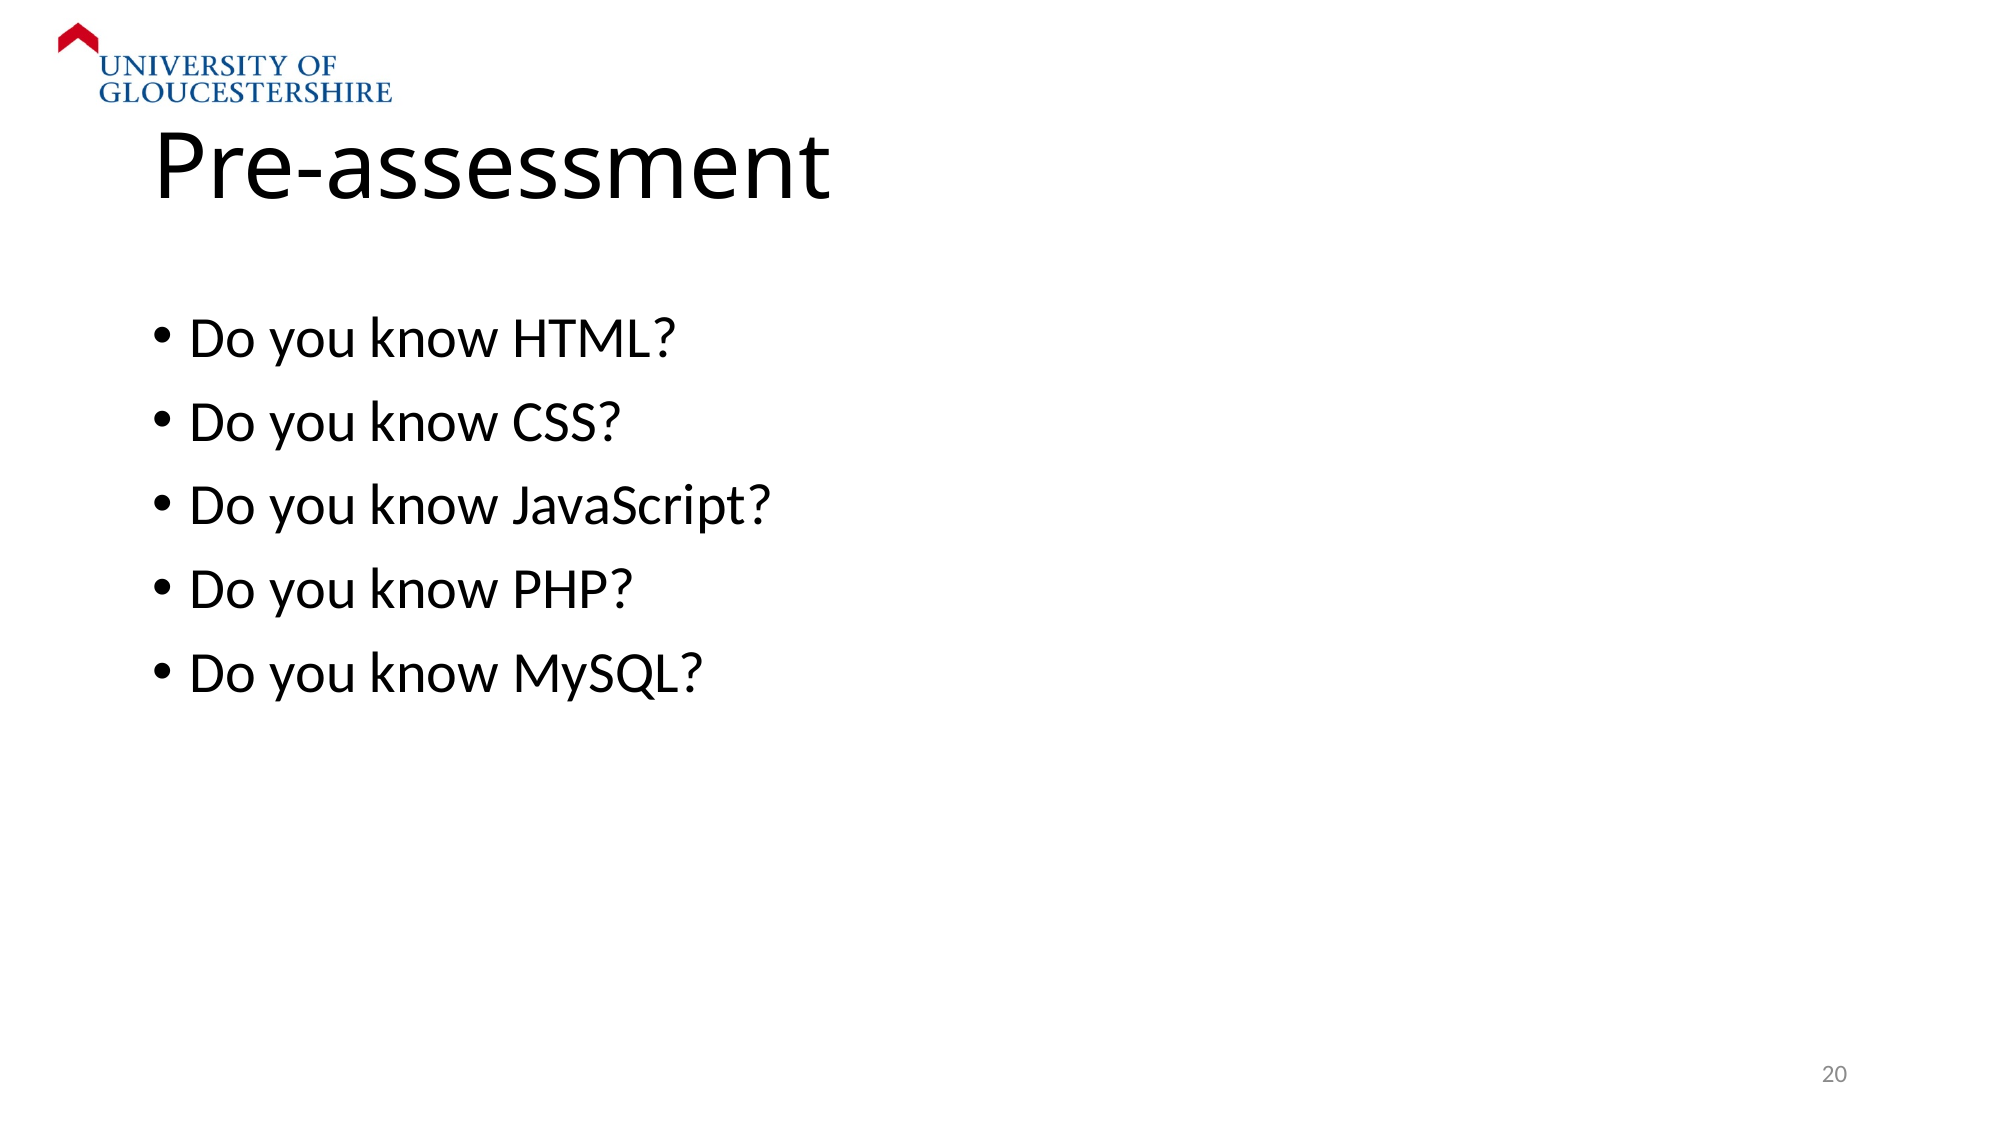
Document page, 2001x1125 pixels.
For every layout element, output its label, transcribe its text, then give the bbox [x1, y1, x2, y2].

title Pre-assessment [137, 59, 1863, 278]
slide_number 20 [1412, 1042, 1863, 1103]
list Do you know HTML? Do you know CSS? Do you know JavaScript? Do you know PHP? Do you know MySQL? [137, 299, 1863, 1014]
picture [41, 18, 411, 113]
